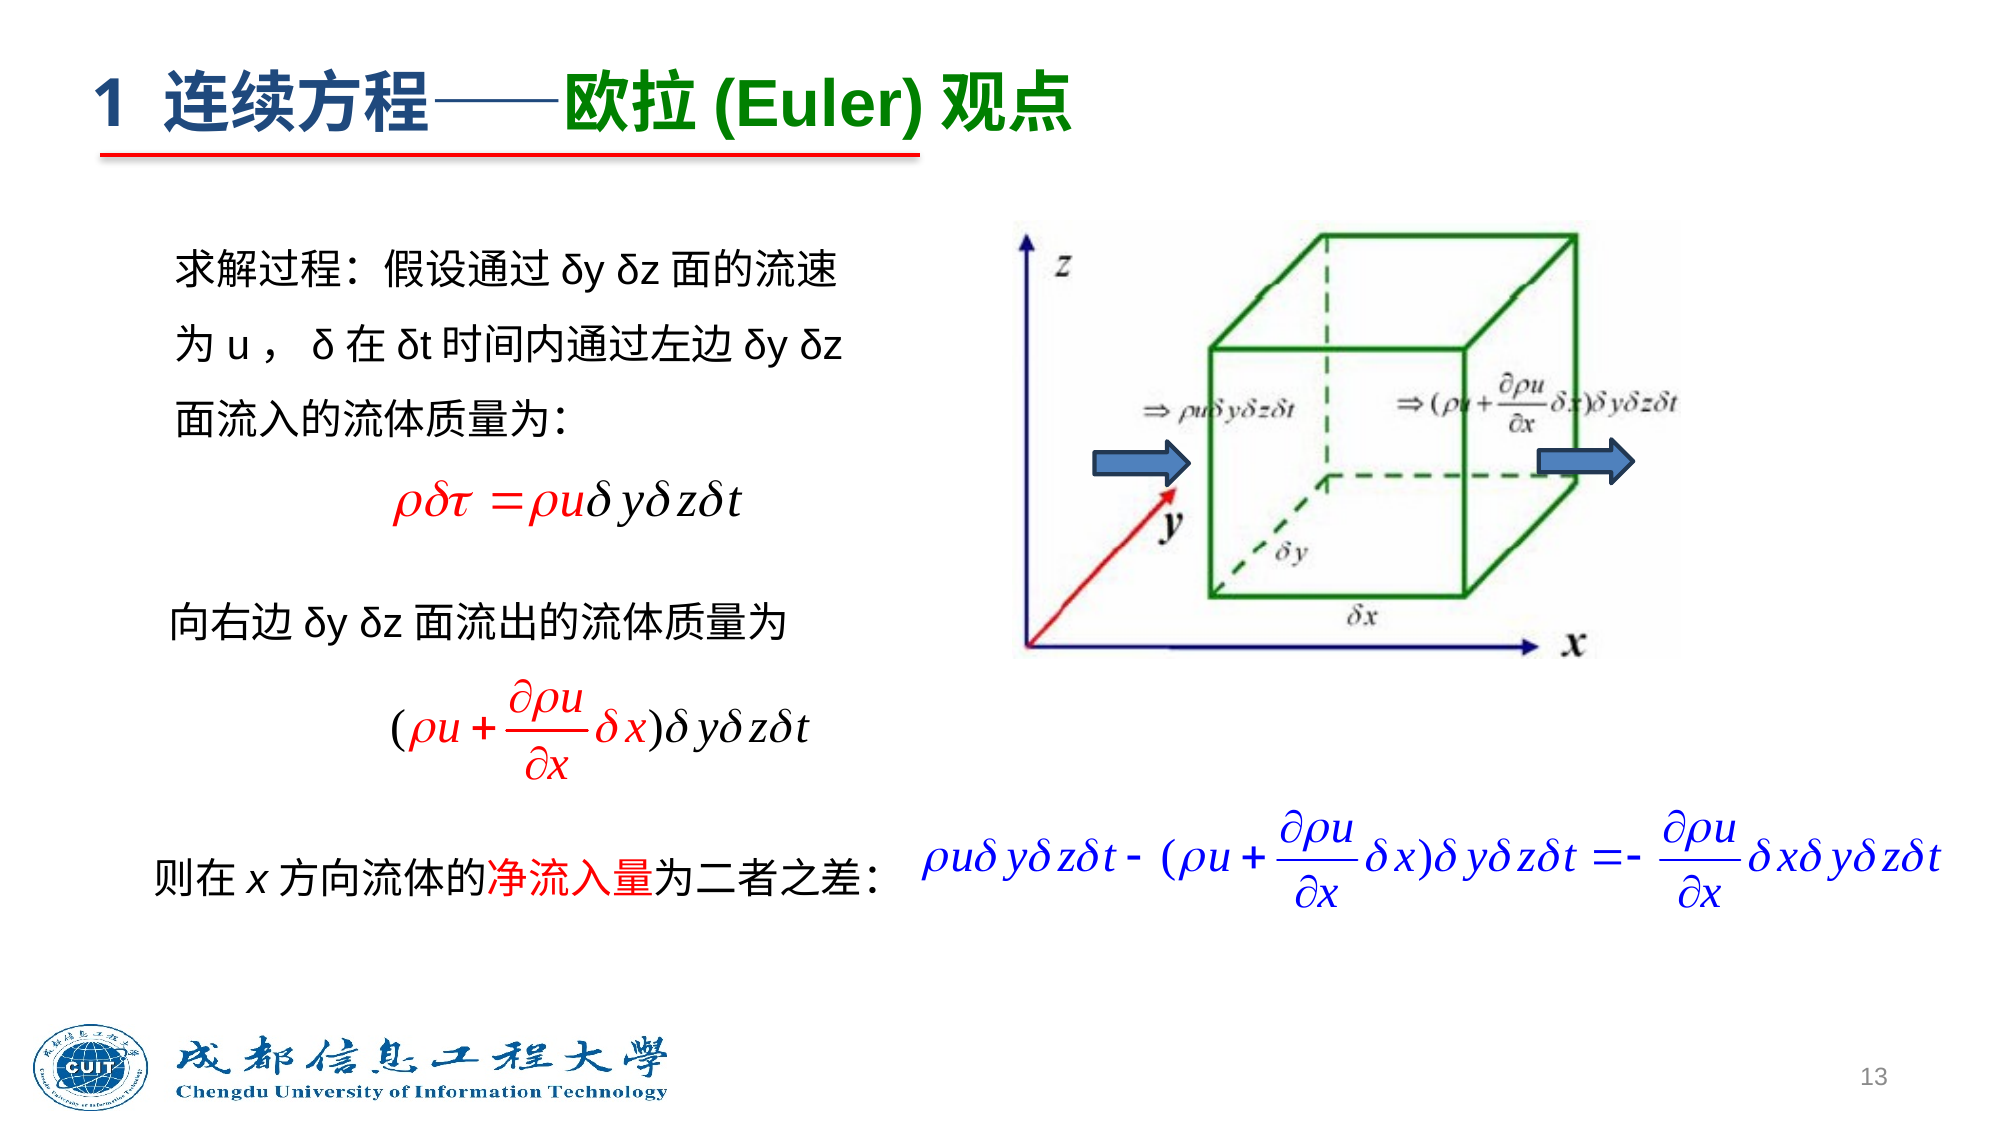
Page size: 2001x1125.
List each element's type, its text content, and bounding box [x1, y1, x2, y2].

text_box 求解过程：假设通过δy δz面的流速为u，δ在δt时间内通过左边δy δz面流入的流体质量为： [160, 210, 863, 451]
picture [1011, 220, 1681, 659]
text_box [138, 797, 1951, 918]
text_box 1 连续方程——欧拉(Euler)观点 [76, 47, 1189, 152]
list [383, 468, 752, 538]
text_box 向右边δy δz面流出的流体质量为 [153, 563, 1006, 653]
picture [33, 1024, 667, 1111]
slide_number 13 [1702, 1045, 1904, 1106]
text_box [383, 666, 822, 791]
